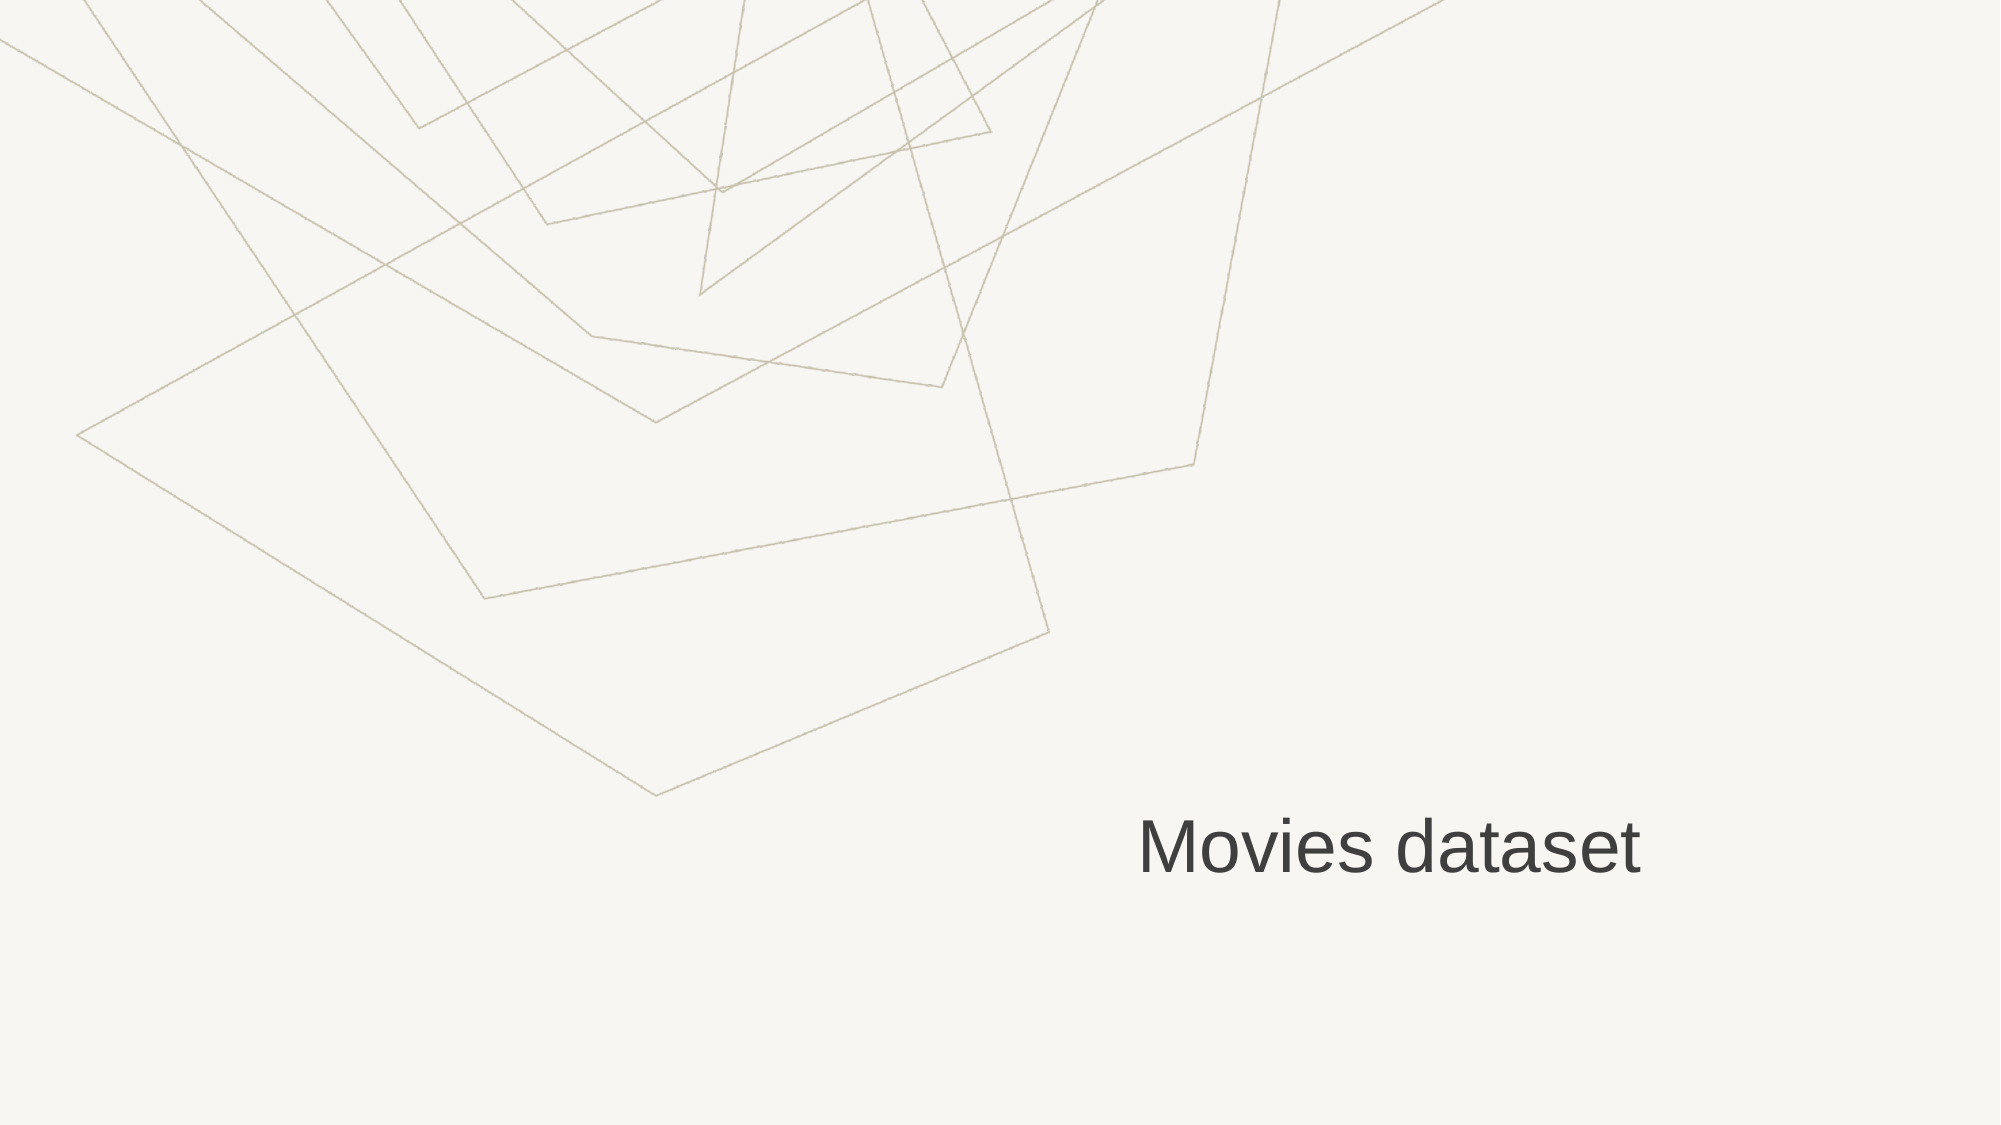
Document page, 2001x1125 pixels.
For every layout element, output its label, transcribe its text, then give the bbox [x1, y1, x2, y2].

title Movies dataset [1122, 712, 1933, 897]
picture [0, 0, 1557, 830]
